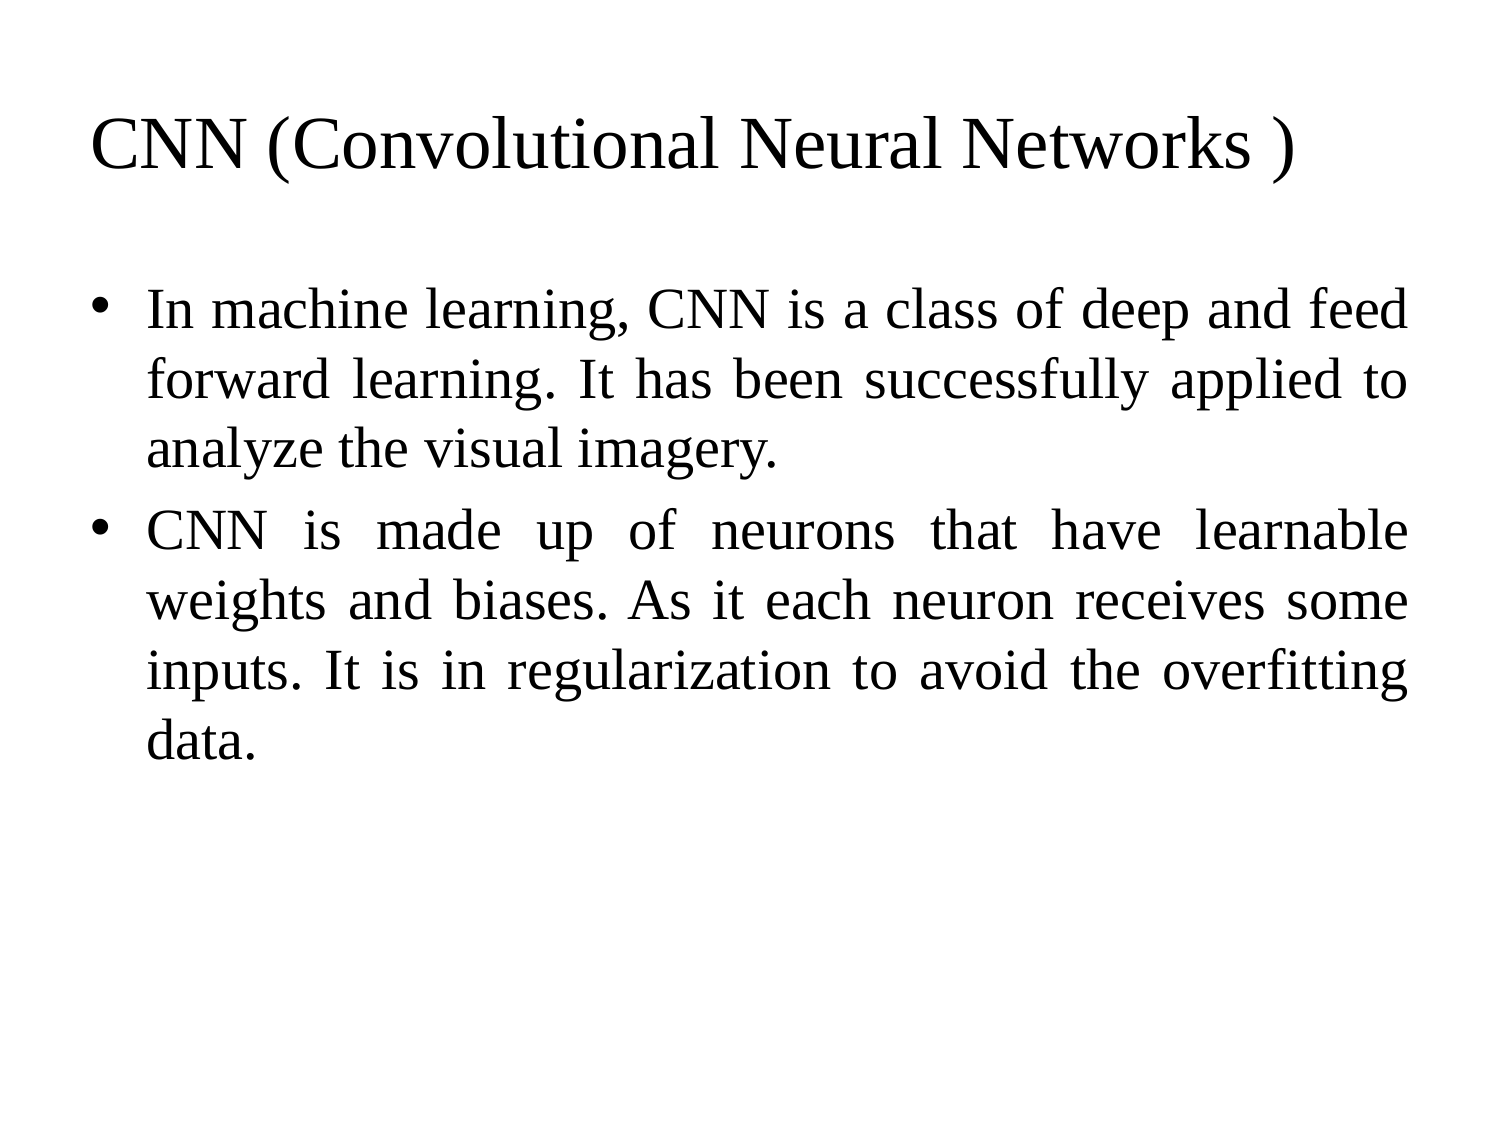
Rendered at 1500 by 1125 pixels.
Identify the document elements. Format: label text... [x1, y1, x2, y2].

list In machine learning, CNN is a class of deep and feed forward learning. It has been successfully applied to analyze the visual imagery. CNN is made up of neurons that have learnable weights and biases. As it each neuron receives some inputs. It is in regularization to avoid the overfitting data. [75, 262, 1425, 1005]
title CNN (Convolutional Neural Networks ) [75, 45, 1425, 233]
